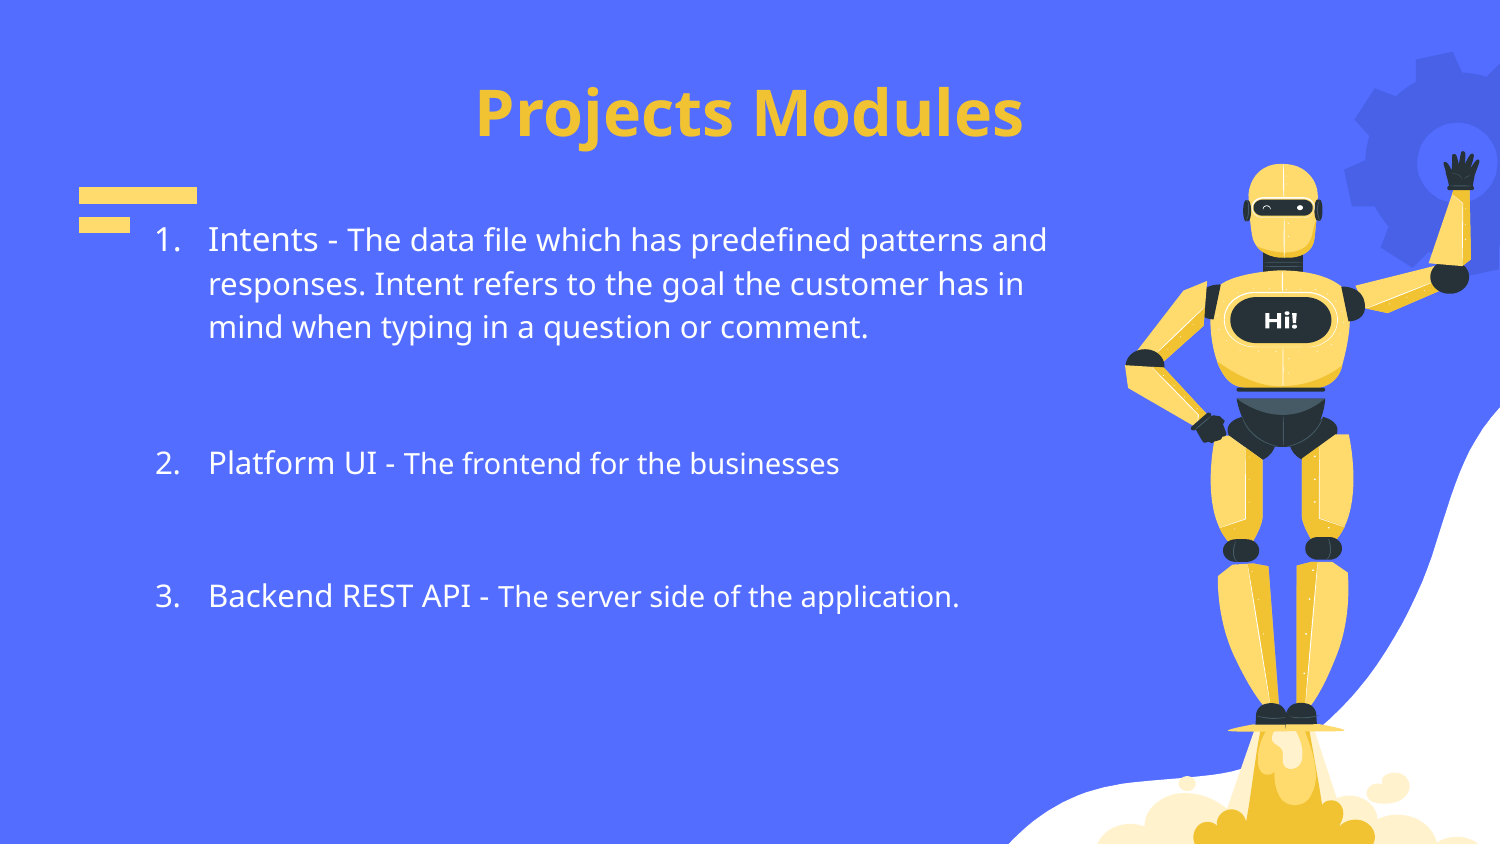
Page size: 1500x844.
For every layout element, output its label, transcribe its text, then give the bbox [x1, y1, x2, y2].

subtitle Intents - The data file which has predefined patterns and responses. Intent refers to the goal the customer has in mind when typing in a question or comment. Platform UI - The frontend for the businesses Backend REST API - The server side of the application. [118, 197, 1090, 762]
title Projects Modules [118, 57, 1382, 152]
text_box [1095, 150, 1489, 844]
